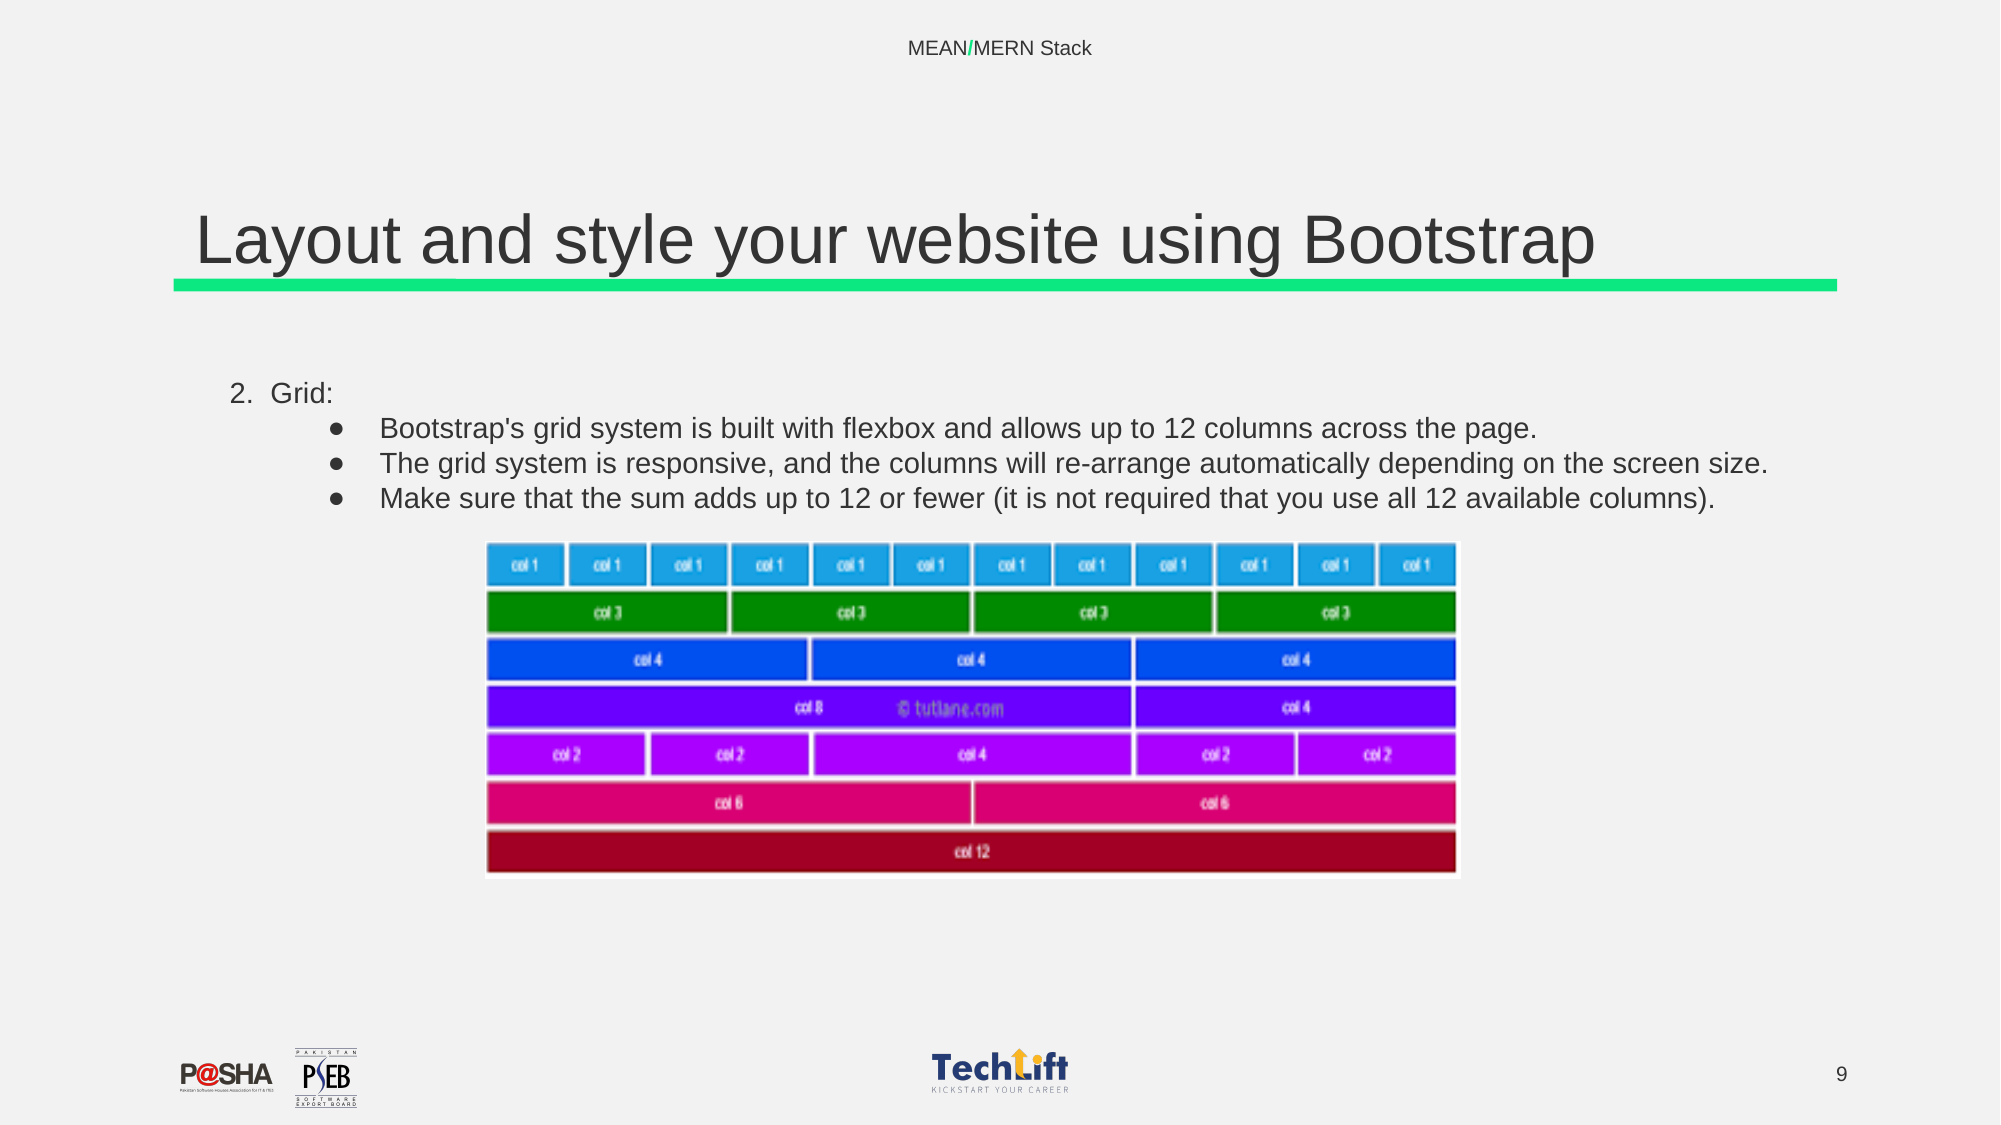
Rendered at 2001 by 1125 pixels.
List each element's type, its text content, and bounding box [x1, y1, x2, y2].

picture [932, 1048, 1068, 1093]
footer MEAN/MERN Stack [662, 17, 1338, 77]
picture [180, 1063, 274, 1093]
text_box 2. Grid: Bootstrap's grid system is built with flexbox and allows up to 12 columns across the page. The grid system is responsive, and the columns will re-arrange automatically depending on the screen size. Make sure that the sum adds up to 12 or fewer (it is not required that you use all 12 available columns). [214, 359, 1830, 530]
slide_number ‹#› [1412, 1042, 1863, 1103]
title Layout and style your website using Bootstrap [180, 47, 1830, 285]
picture [484, 541, 1461, 880]
picture [295, 1048, 357, 1108]
